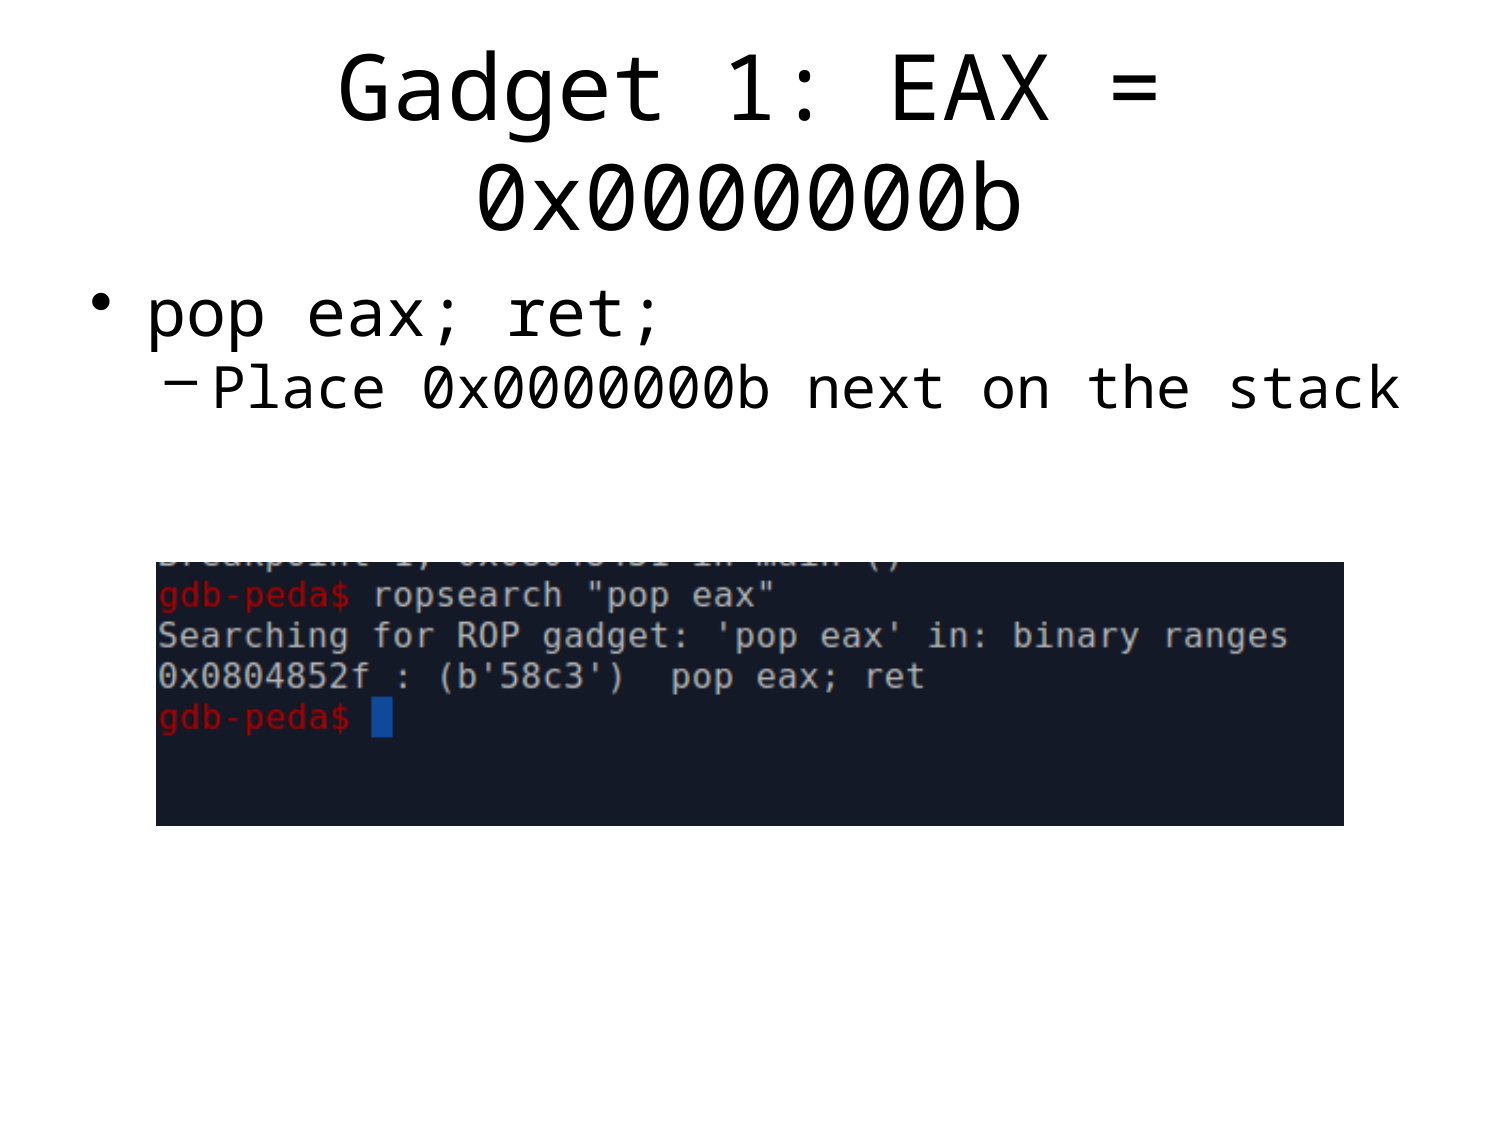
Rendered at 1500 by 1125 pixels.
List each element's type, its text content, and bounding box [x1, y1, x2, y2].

picture [155, 562, 1344, 826]
title Gadget 1: EAX = 0x0000000b [75, 45, 1425, 233]
list pop eax; ret; Place 0x0000000b next on the stack [75, 262, 1425, 1005]
